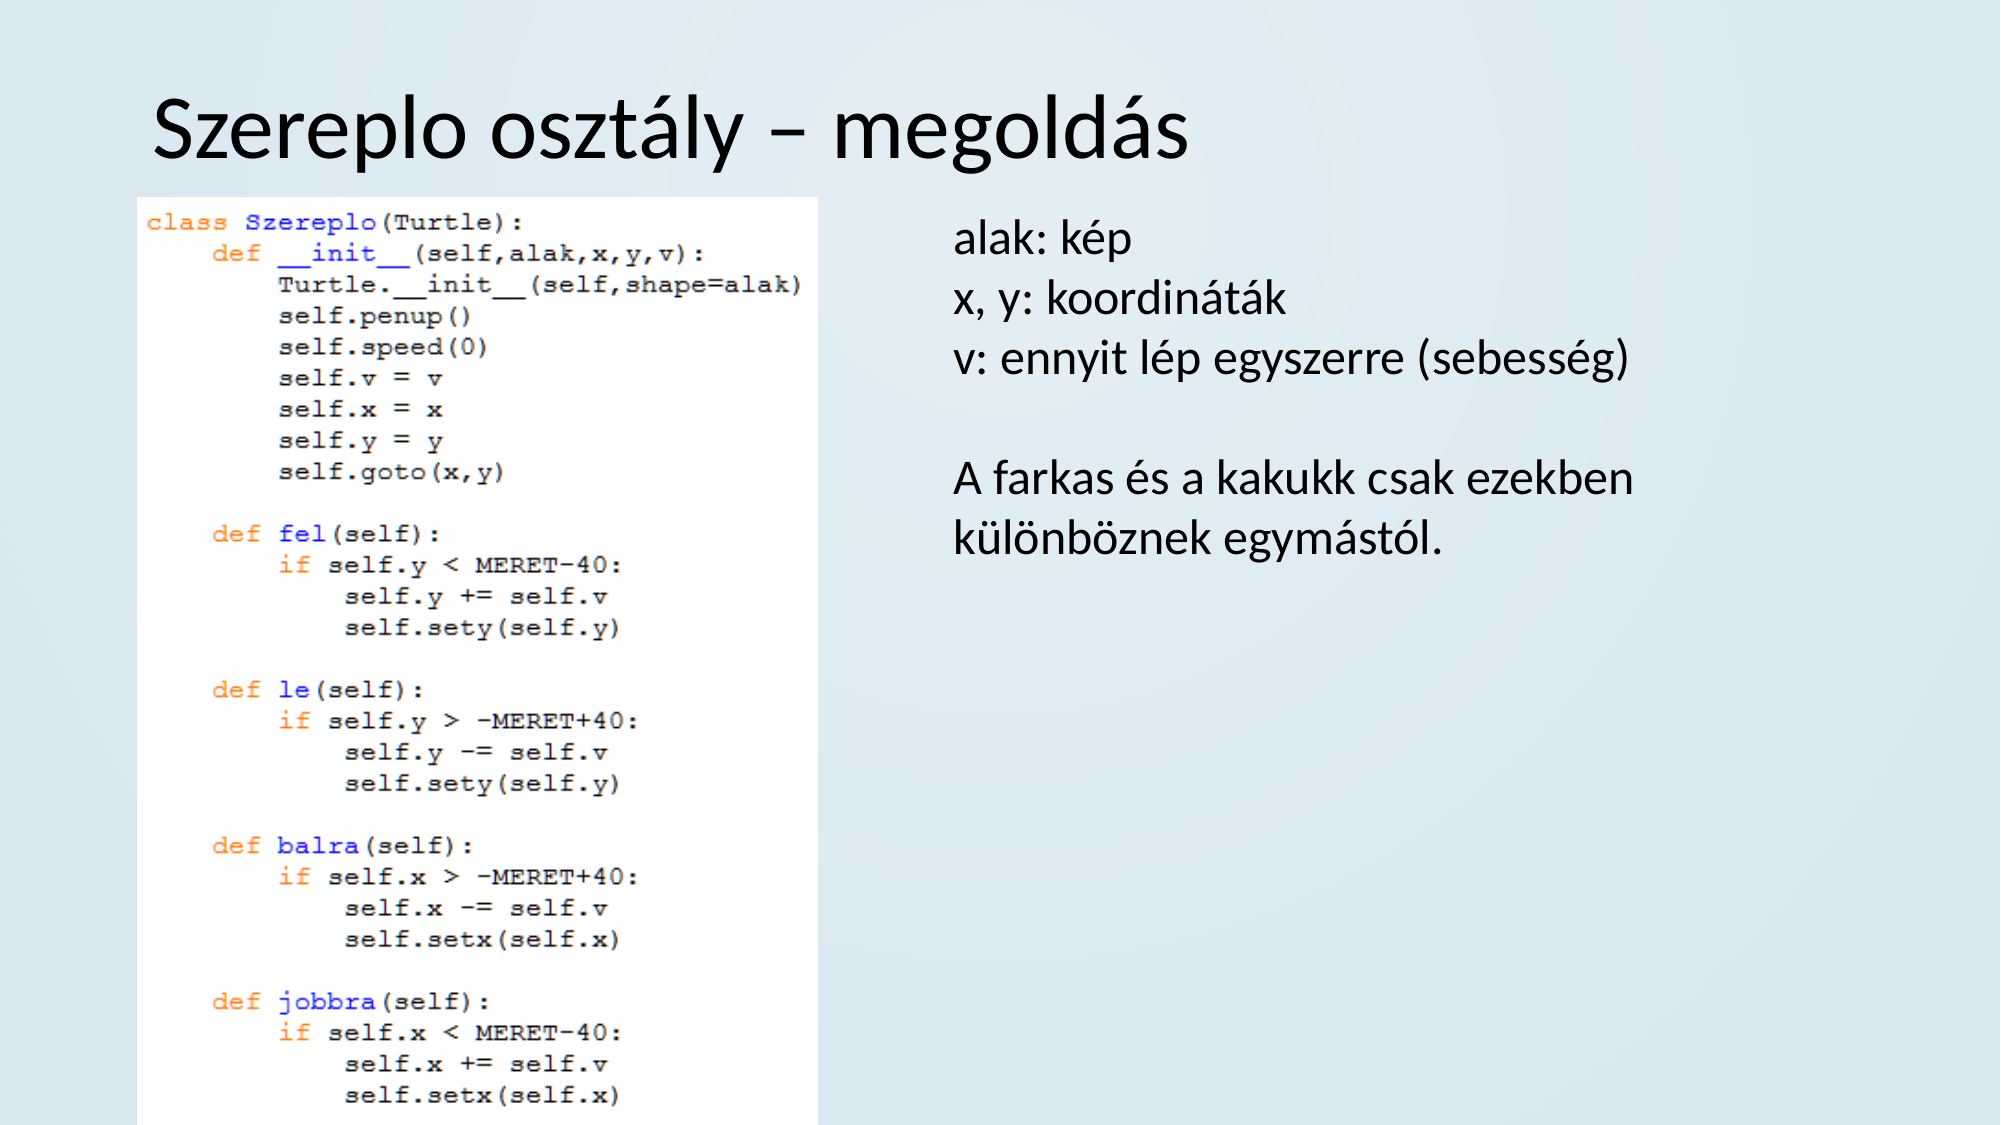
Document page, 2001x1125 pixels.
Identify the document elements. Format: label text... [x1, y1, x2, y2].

picture [137, 197, 818, 1125]
text_box alak: kép x, y: koordináták v: ennyit lép egyszerre (sebesség) A farkas és a kakukk csak ezekben különböznek egymástól. [938, 197, 1662, 572]
title Szereplo osztály – megoldás [137, 59, 1863, 198]
